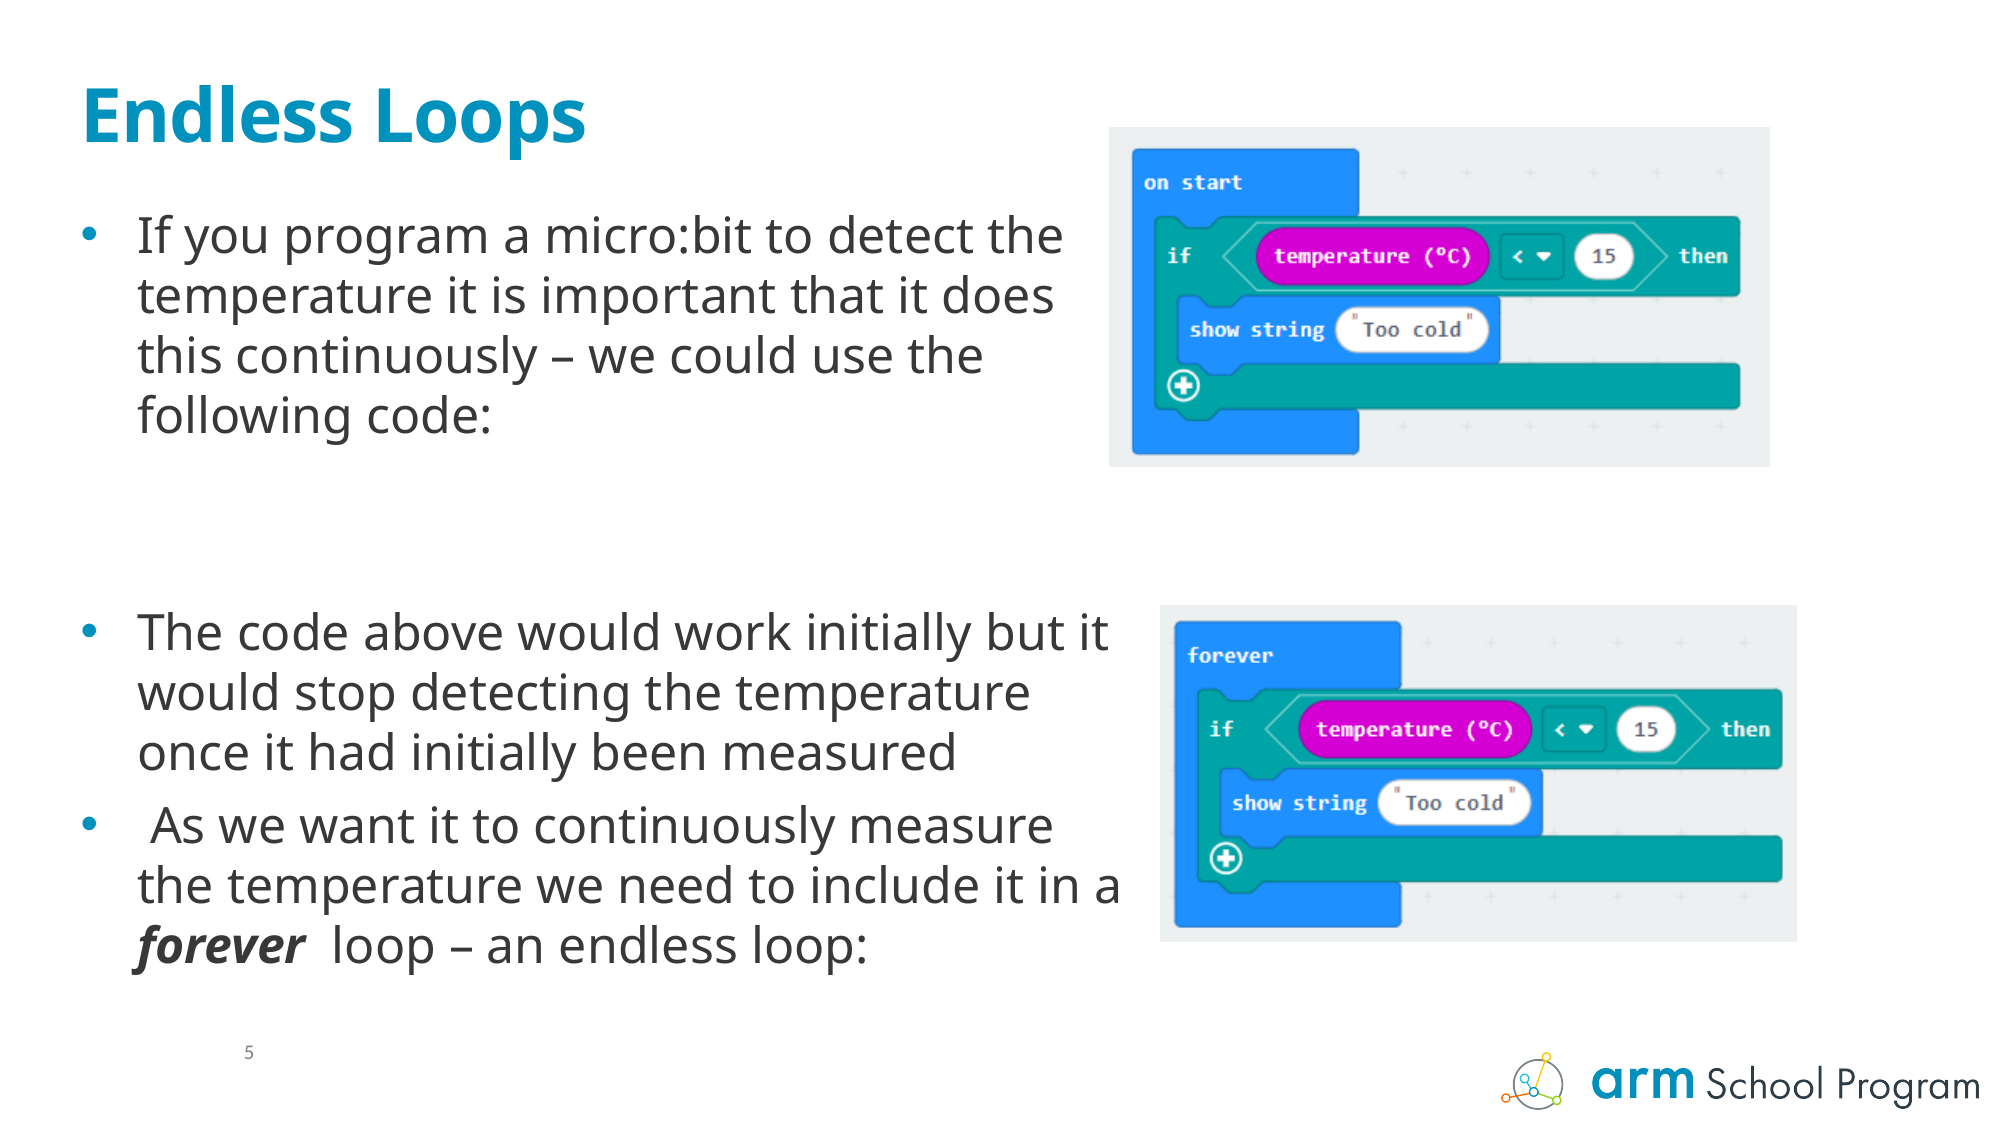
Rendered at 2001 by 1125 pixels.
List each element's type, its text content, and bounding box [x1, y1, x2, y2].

picture [1160, 605, 1797, 942]
picture [1501, 1052, 1979, 1110]
list If you program a micro:bit to detect the temperature it is important that it does this continuously – we could use the following code: The code above would work initially but it would stop detecting the temperature once it had initially been measured As we want it to continuously measure the temperature we need to include it in a forever loop – an endless loop: [80, 203, 1143, 957]
title Endless Loops [80, 48, 1915, 158]
picture [1109, 127, 1770, 467]
